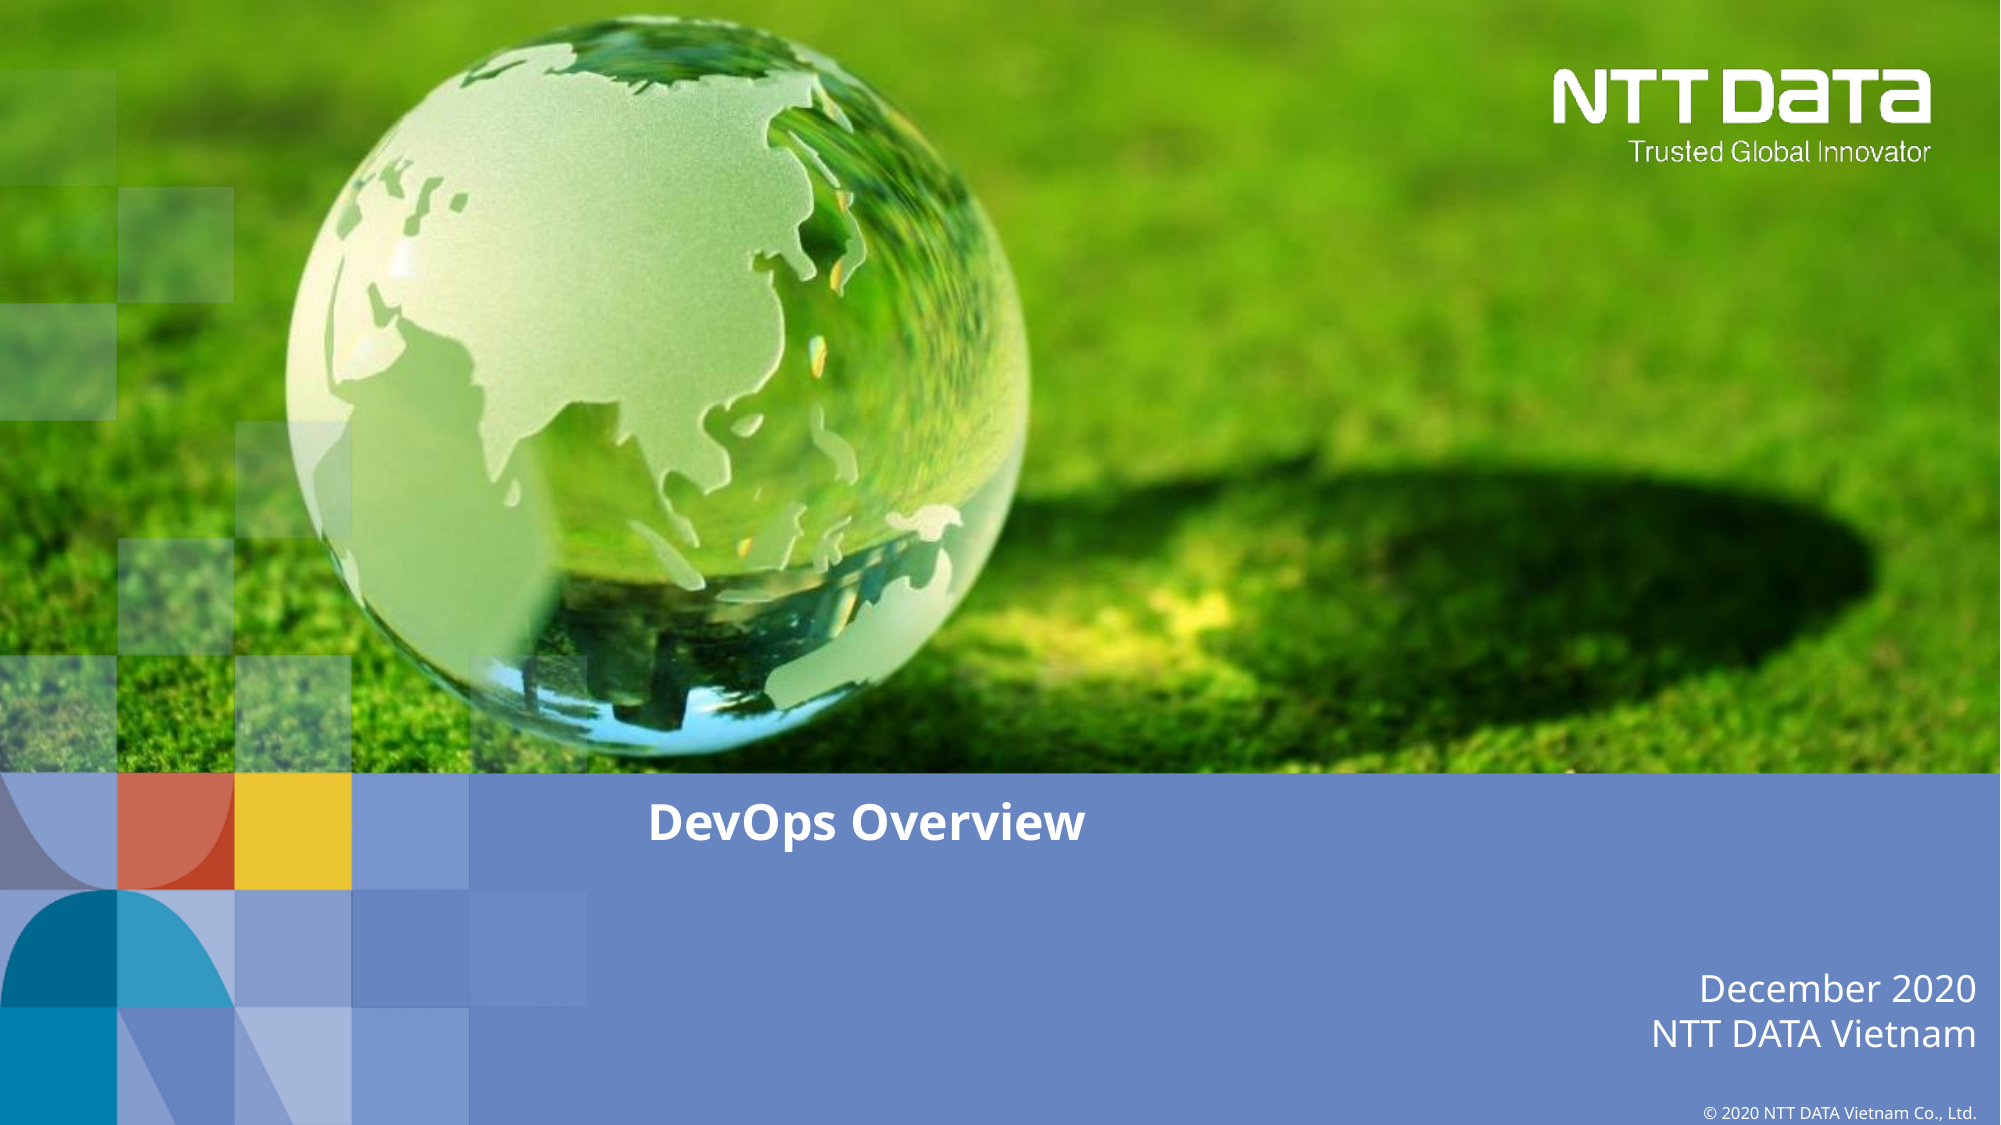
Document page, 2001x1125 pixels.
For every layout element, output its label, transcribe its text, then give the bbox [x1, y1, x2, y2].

title DevOps Overview [632, 782, 1993, 945]
list December 2020 NTT DATA Vietnam [362, 957, 1993, 1124]
picture [0, 0, 2000, 1125]
